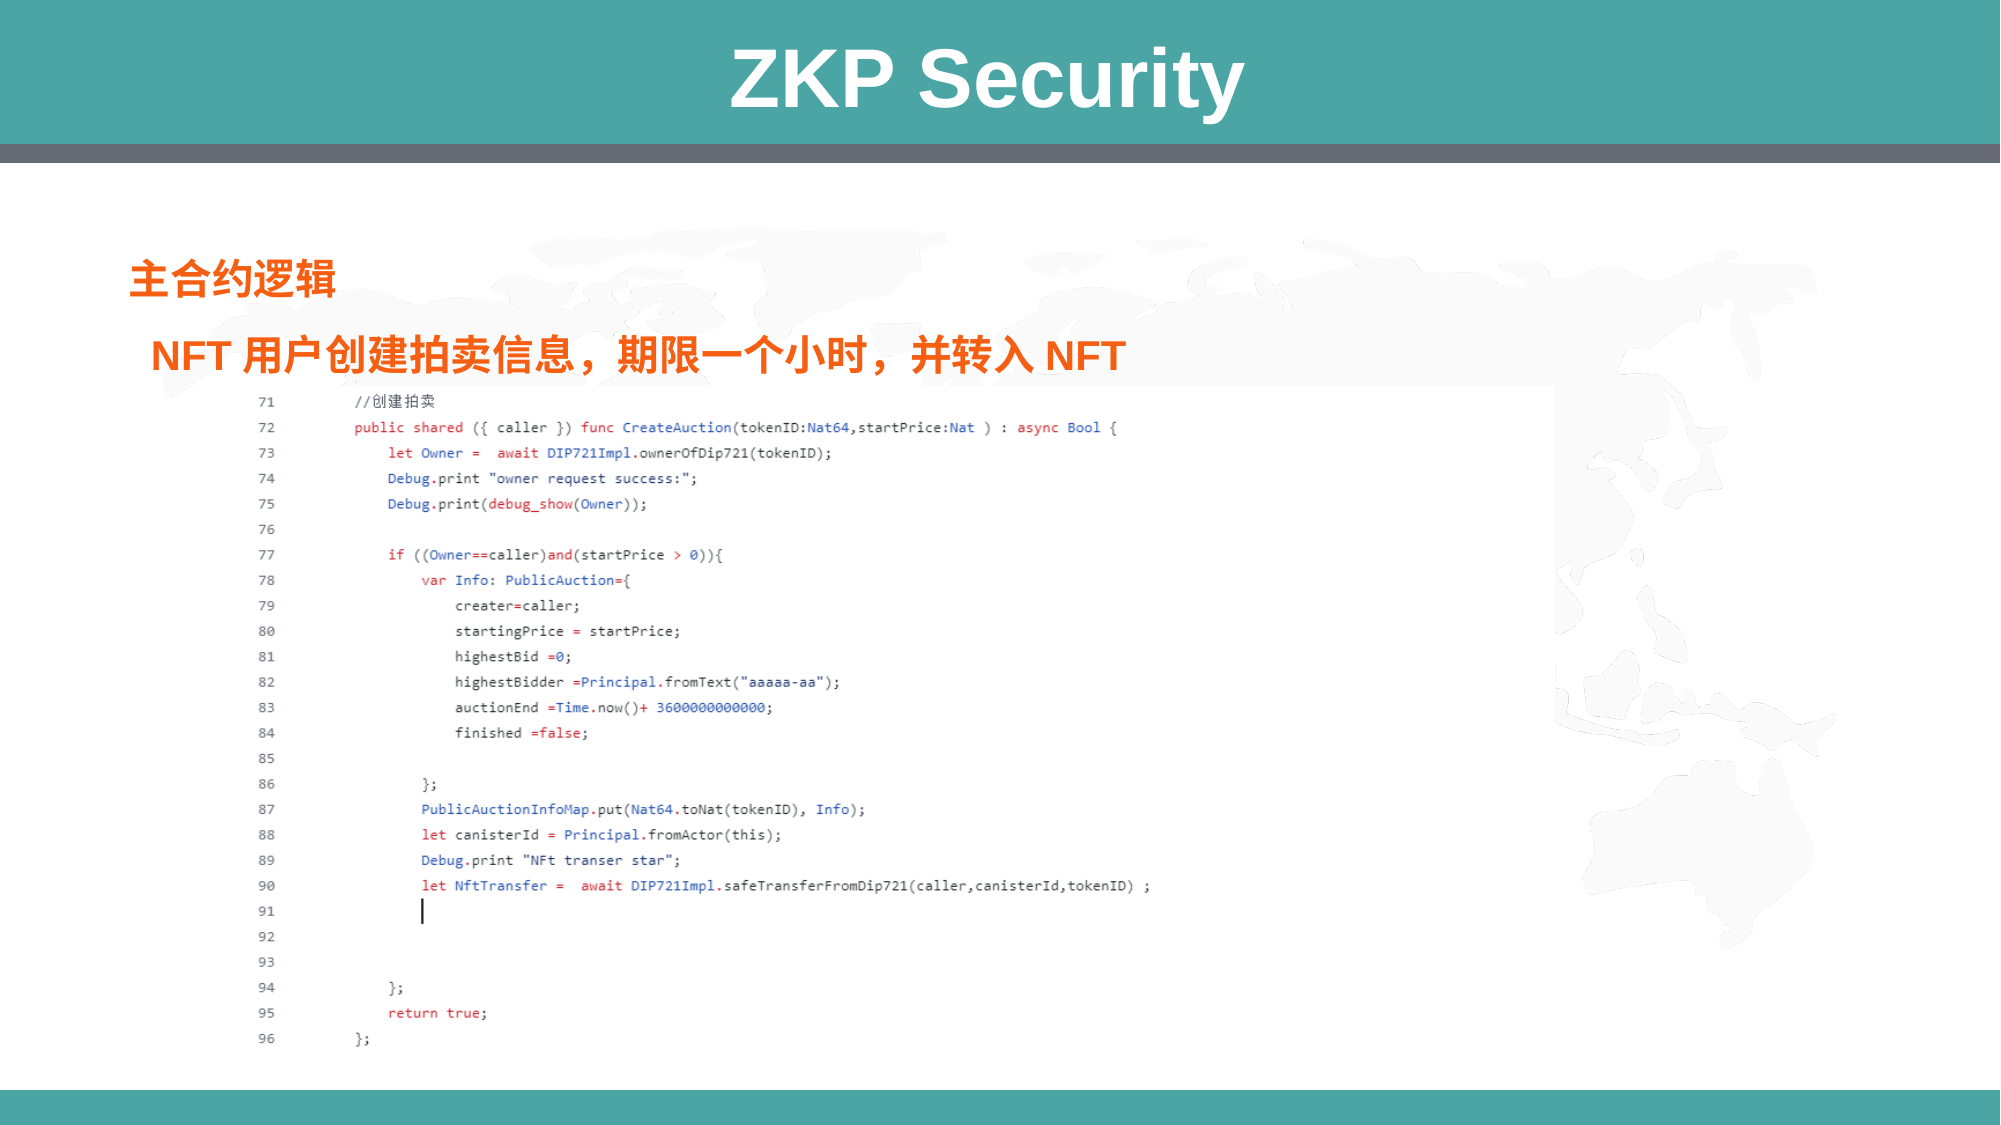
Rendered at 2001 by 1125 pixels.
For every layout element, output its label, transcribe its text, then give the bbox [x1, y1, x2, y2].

text_box NFT用户创建拍卖信息，期限一个小时，并转入NFT [136, 311, 1524, 386]
picture [163, 228, 1837, 1049]
text_box 主合约逻辑 [114, 235, 936, 311]
picture [0, 0, 2000, 163]
picture [0, 1089, 2000, 1125]
